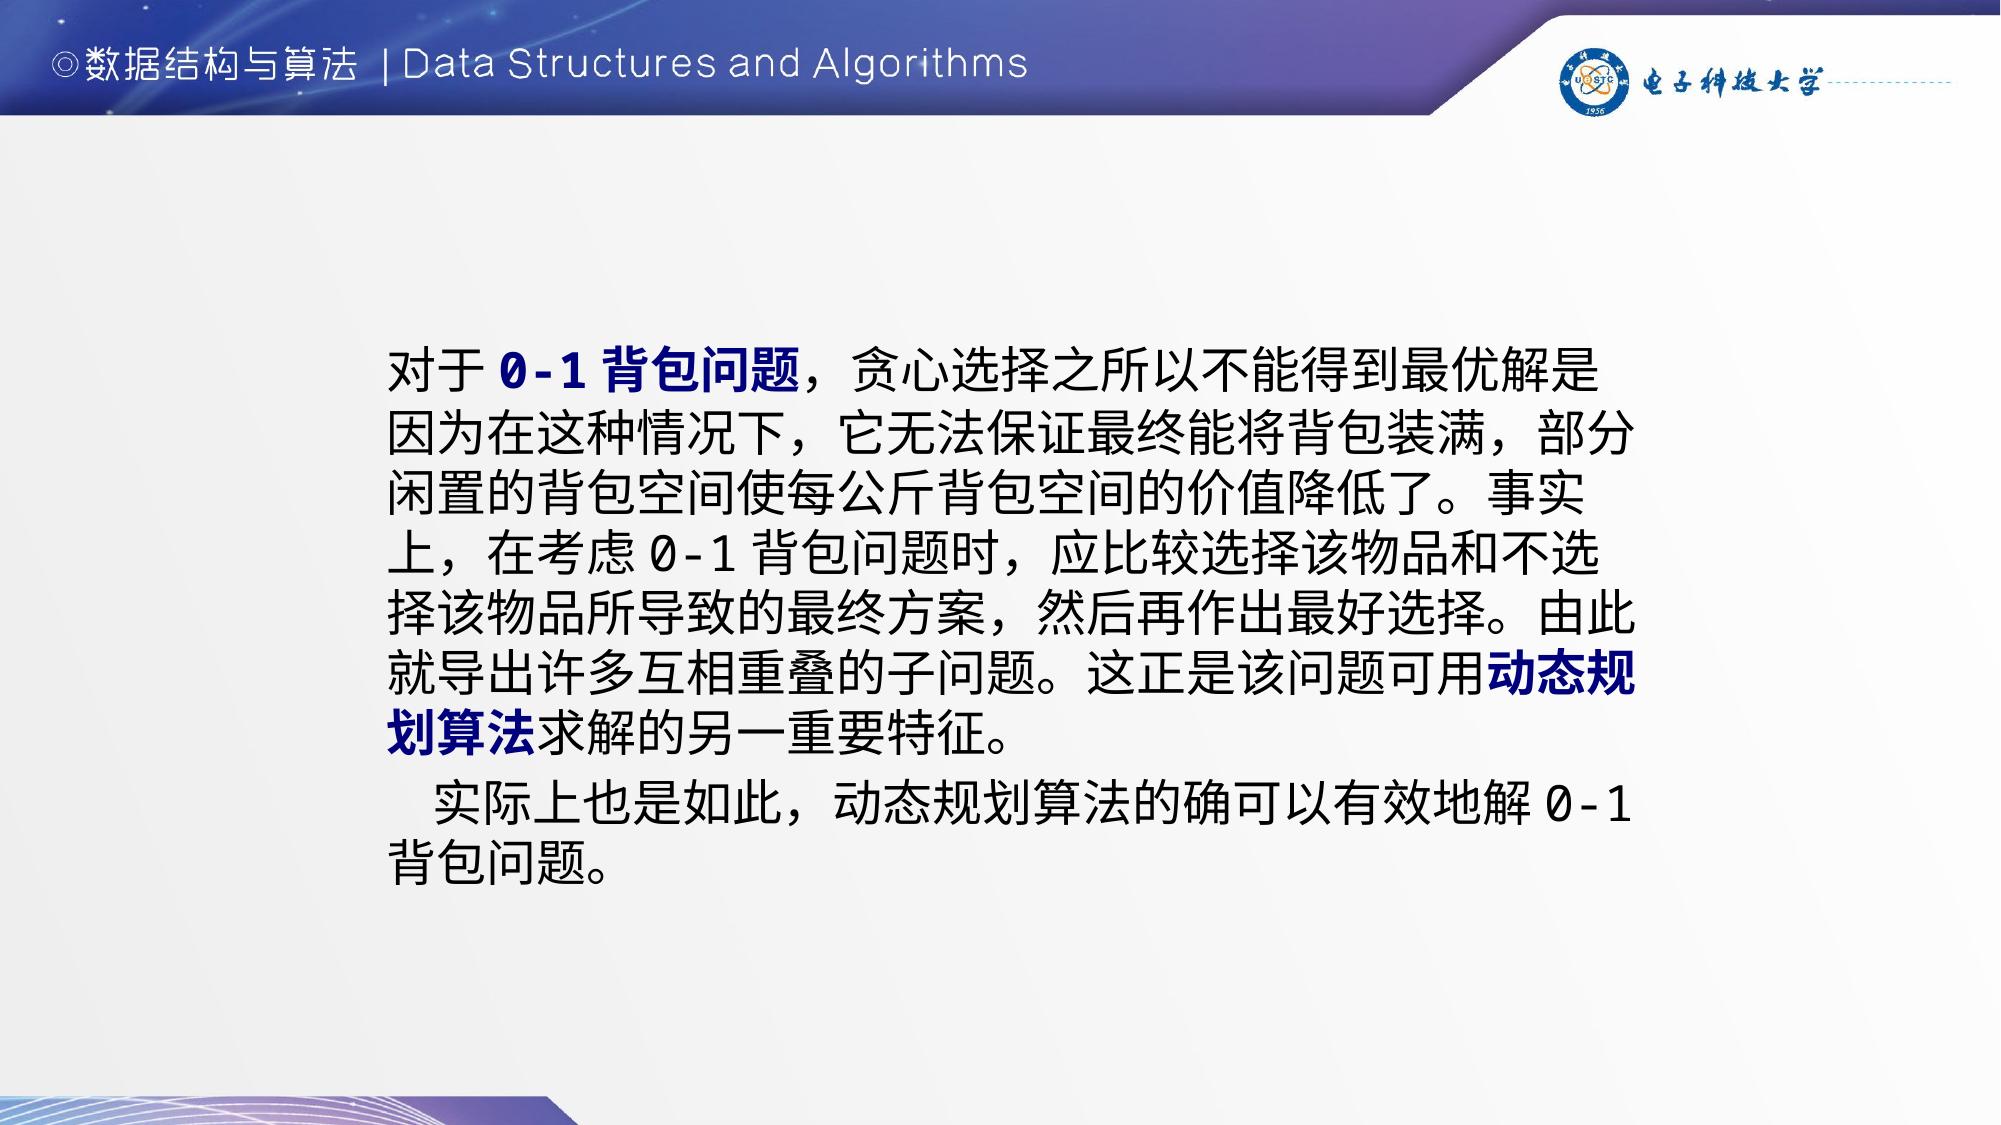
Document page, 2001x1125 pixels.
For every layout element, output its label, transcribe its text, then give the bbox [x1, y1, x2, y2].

list 对于0-1背包问题，贪心选择之所以不能得到最优解是因为在这种情况下，它无法保证最终能将背包装满，部分闲置的背包空间使每公斤背包空间的价值降低了。事实上，在考虑0-1背包问题时，应比较选择该物品和不选择该物品所导致的最终方案，然后再作出最好选择。由此就导出许多互相重叠的子问题。这正是该问题可用动态规划算法求解的另一重要特征。 实际上也是如此，动态规划算法的确可以有效地解0-1背包问题。 [315, 314, 1662, 1000]
picture [0, 0, 2001, 1125]
